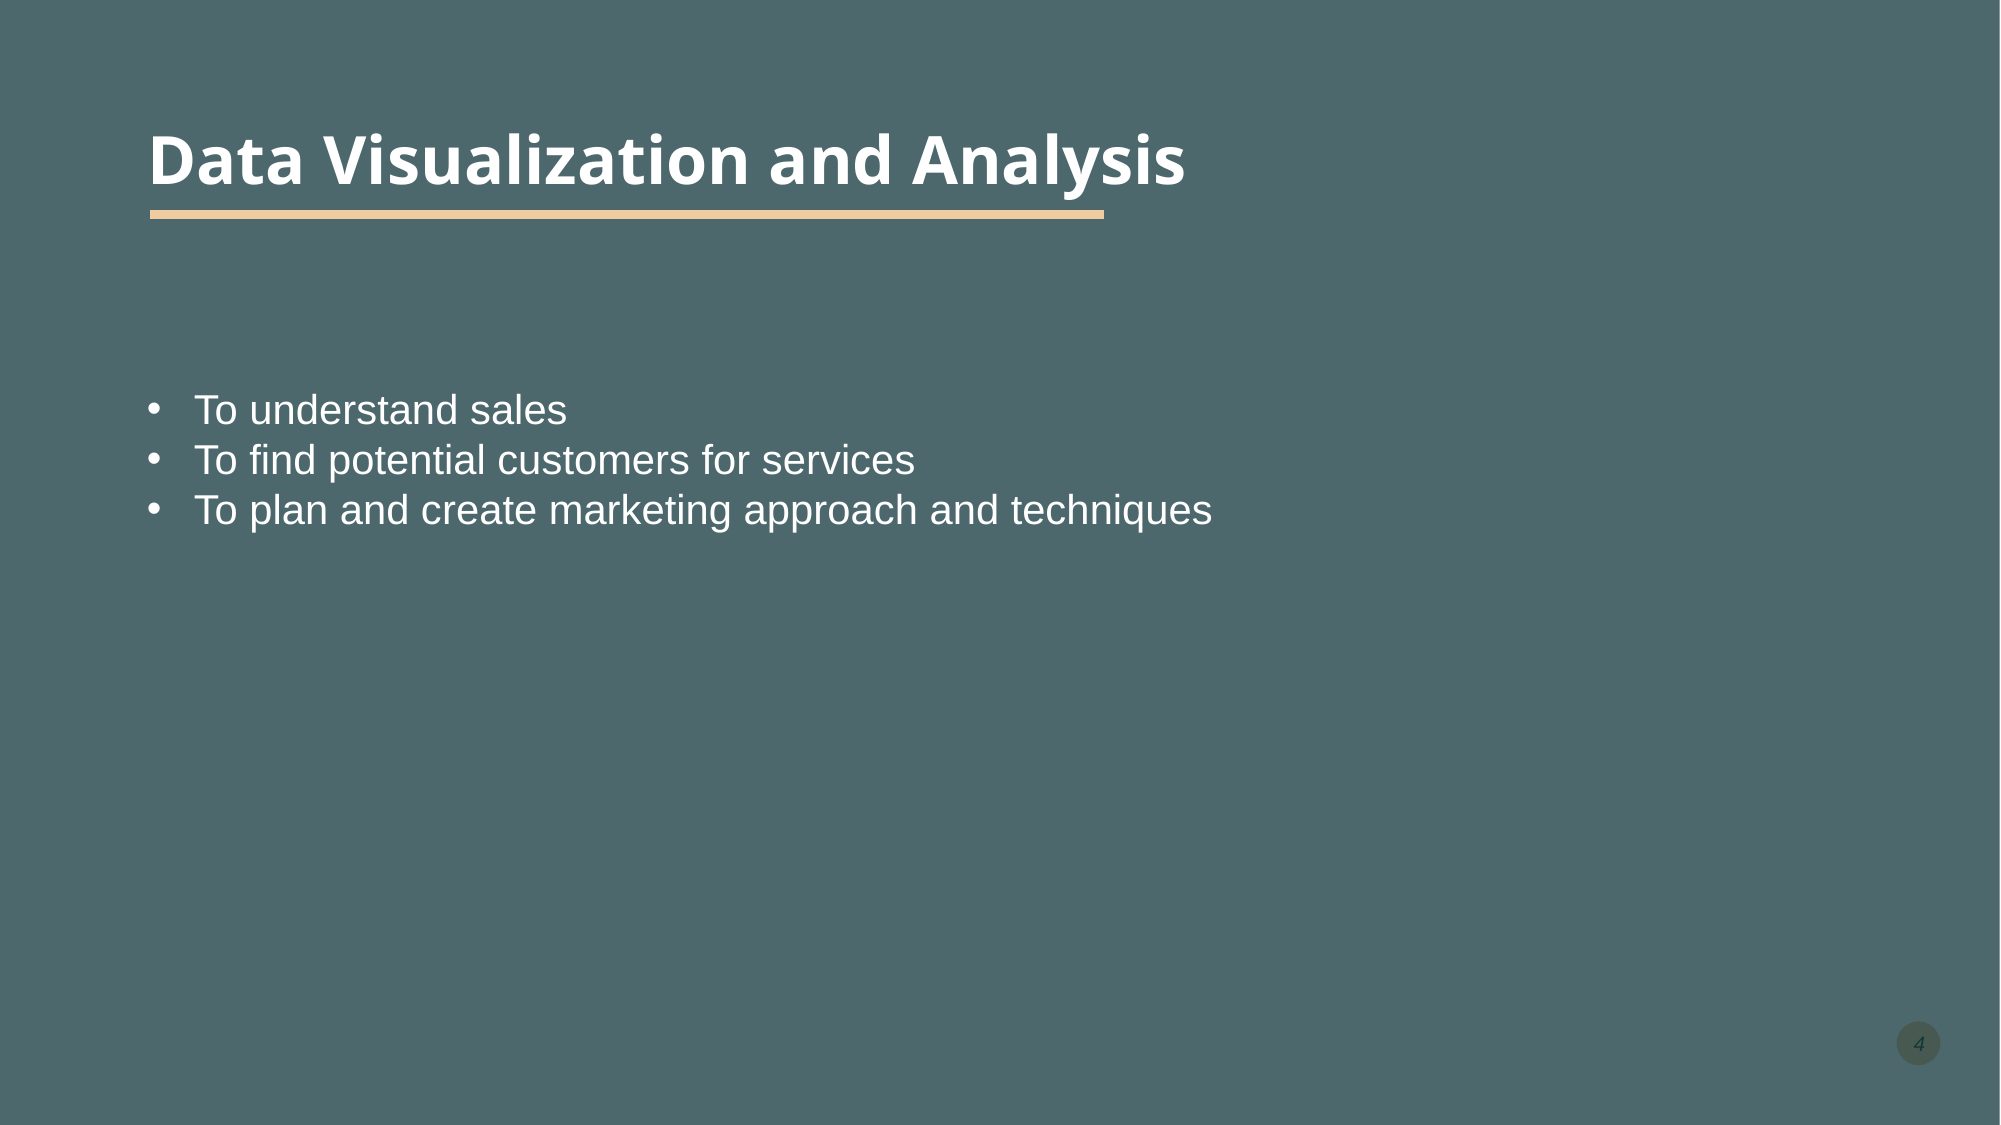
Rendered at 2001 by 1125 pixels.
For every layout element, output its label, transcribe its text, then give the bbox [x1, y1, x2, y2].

text_box To understand sales To find potential customers for services To plan and create marketing approach and techniques [132, 375, 1379, 541]
text_box [0, 0, 2000, 1125]
title Data Visualization and Analysis [132, 54, 1858, 272]
